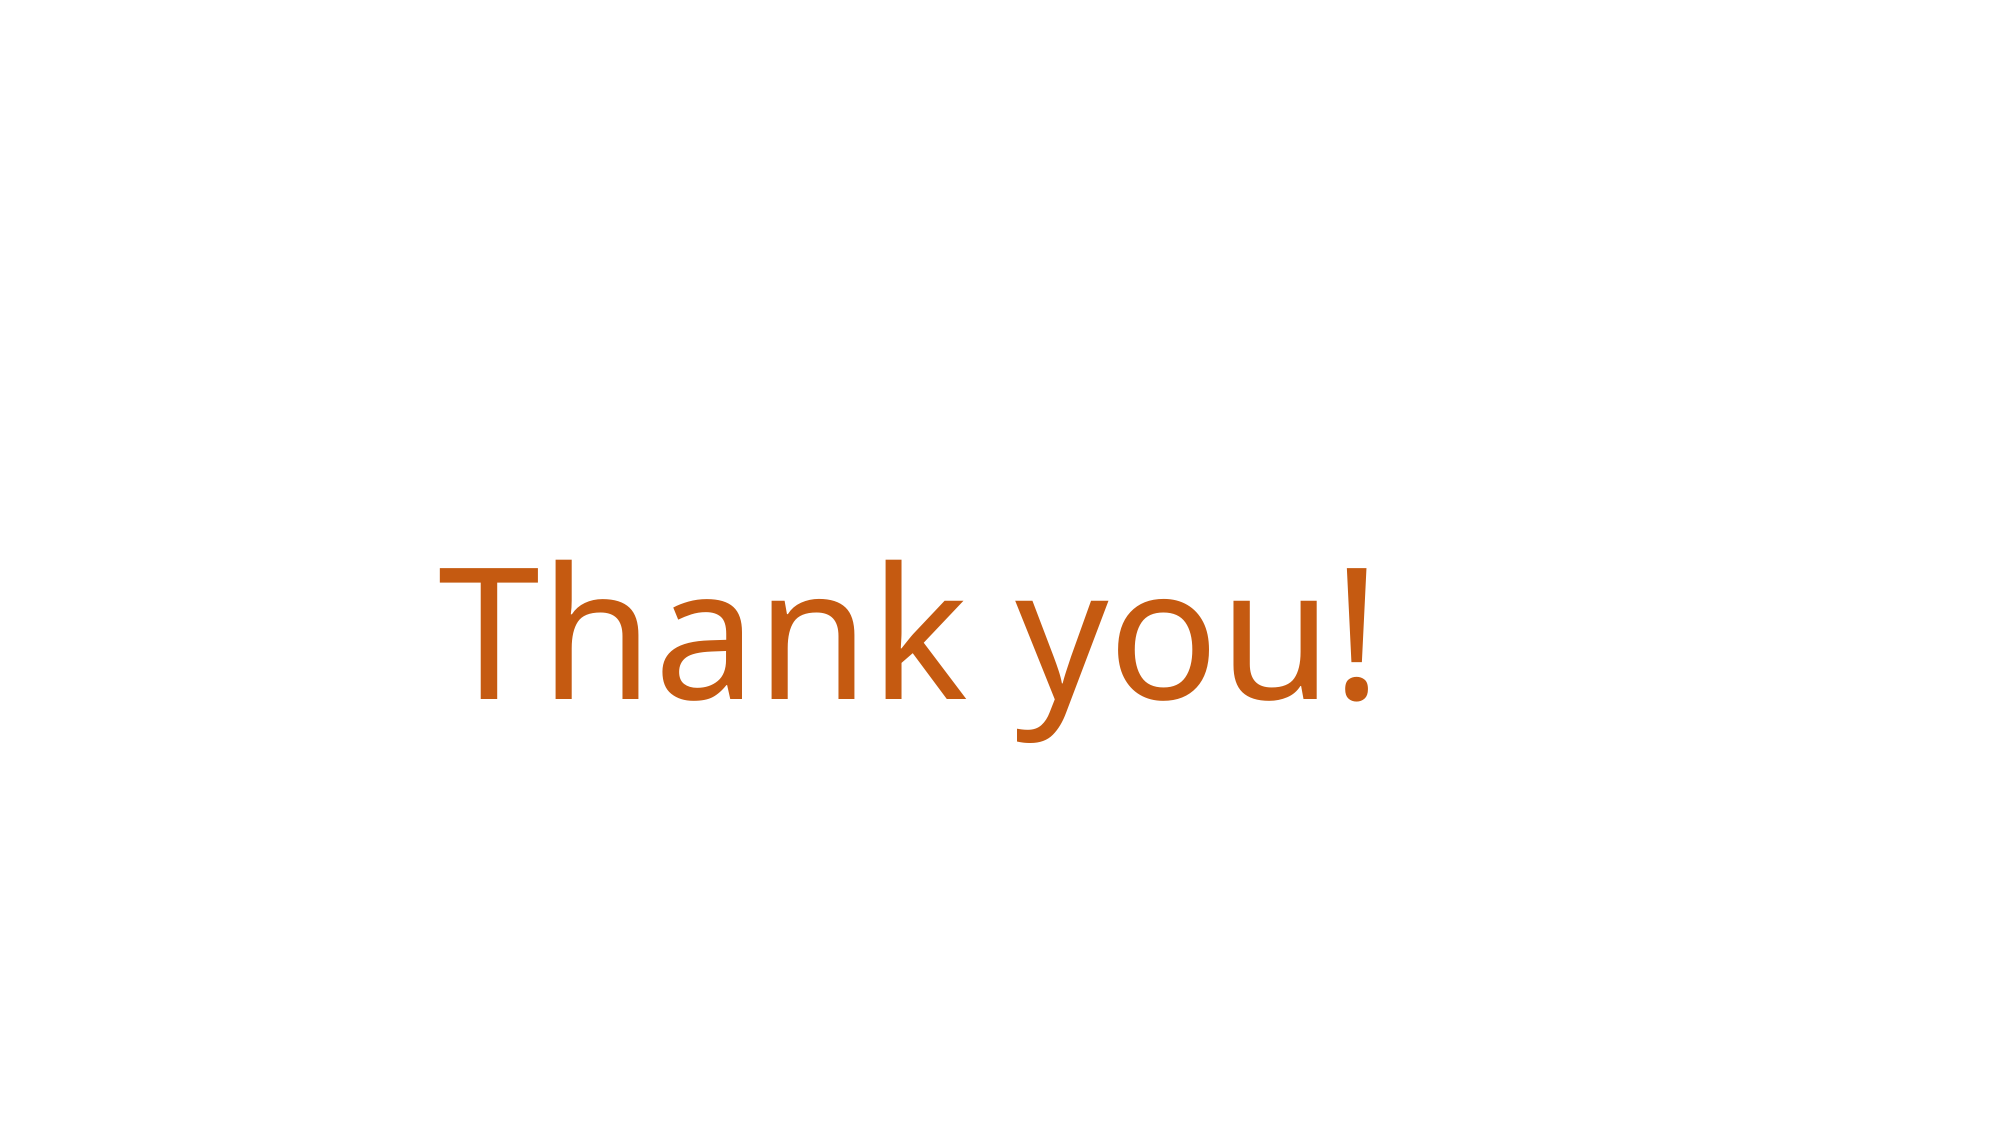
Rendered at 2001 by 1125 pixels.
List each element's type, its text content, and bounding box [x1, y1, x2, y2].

list Thank you! [137, 293, 1910, 1007]
